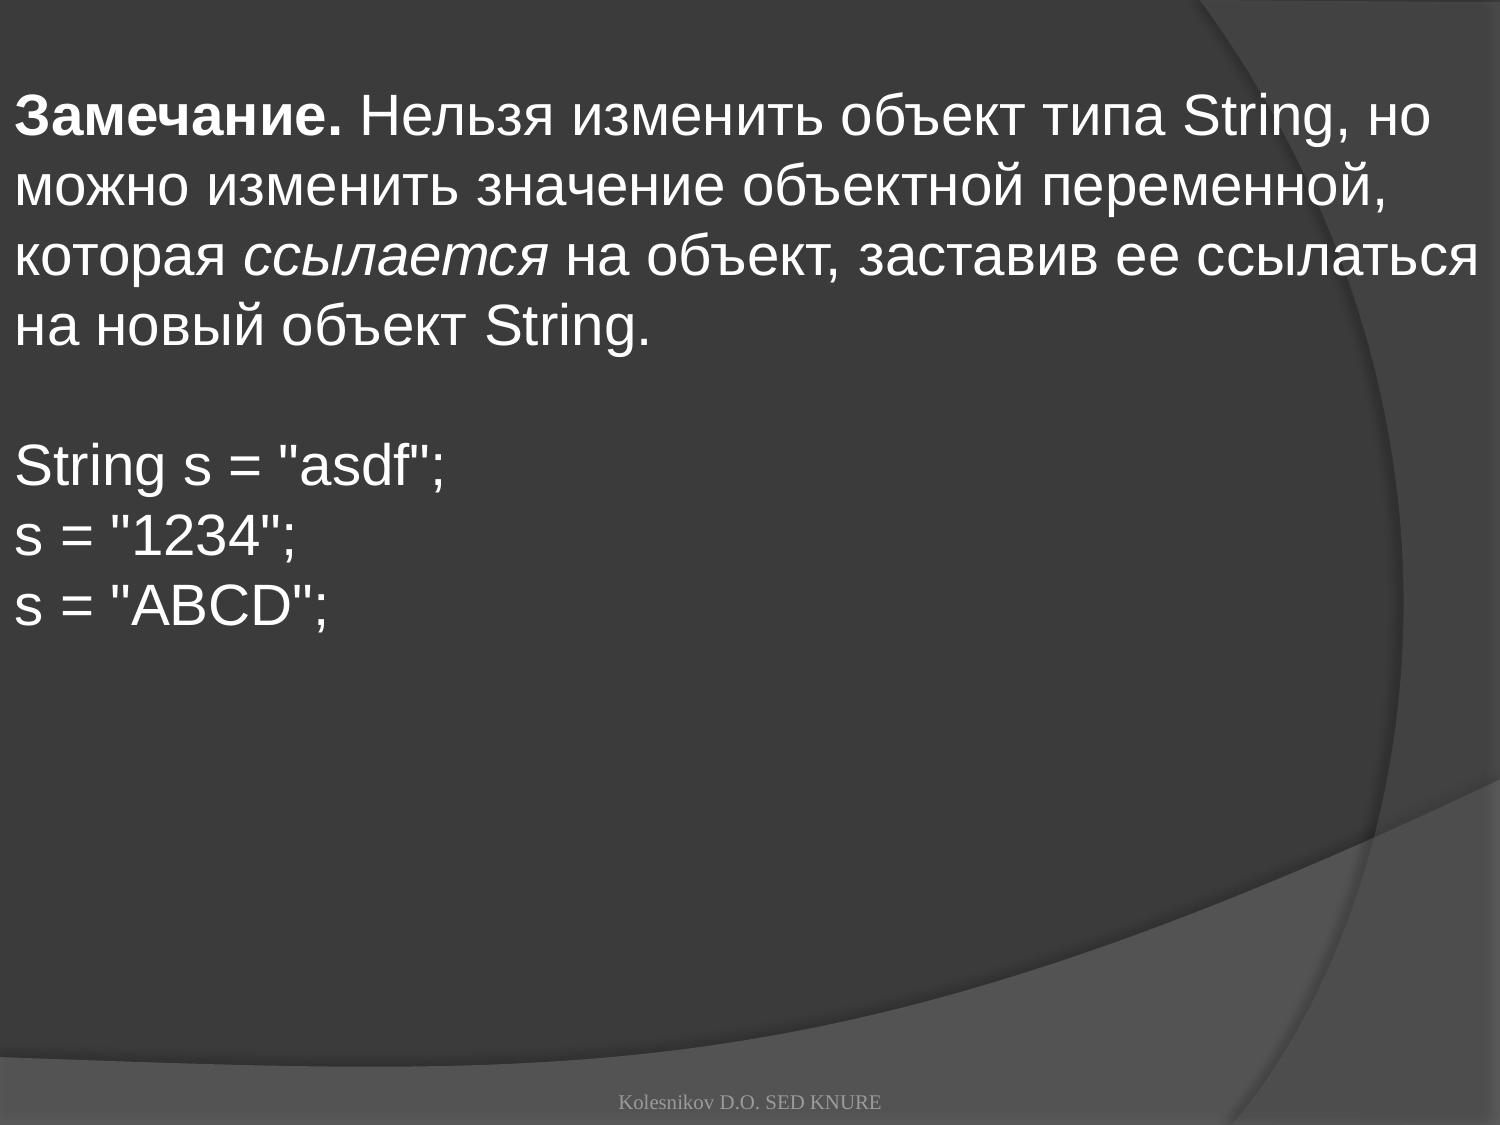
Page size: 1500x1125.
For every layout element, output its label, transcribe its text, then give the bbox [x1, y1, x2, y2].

text_box Замечание. Нельзя изменить объект типа String, но можно изменить значение объектной переменной, которая ссылается на объект, заставив ее ссылаться на новый объект String. String s = "asdf"; s = "1234"; s = "ABCD"; [0, 0, 1500, 645]
footer Kolesnikov D.O. SED KNURE [512, 1053, 988, 1114]
